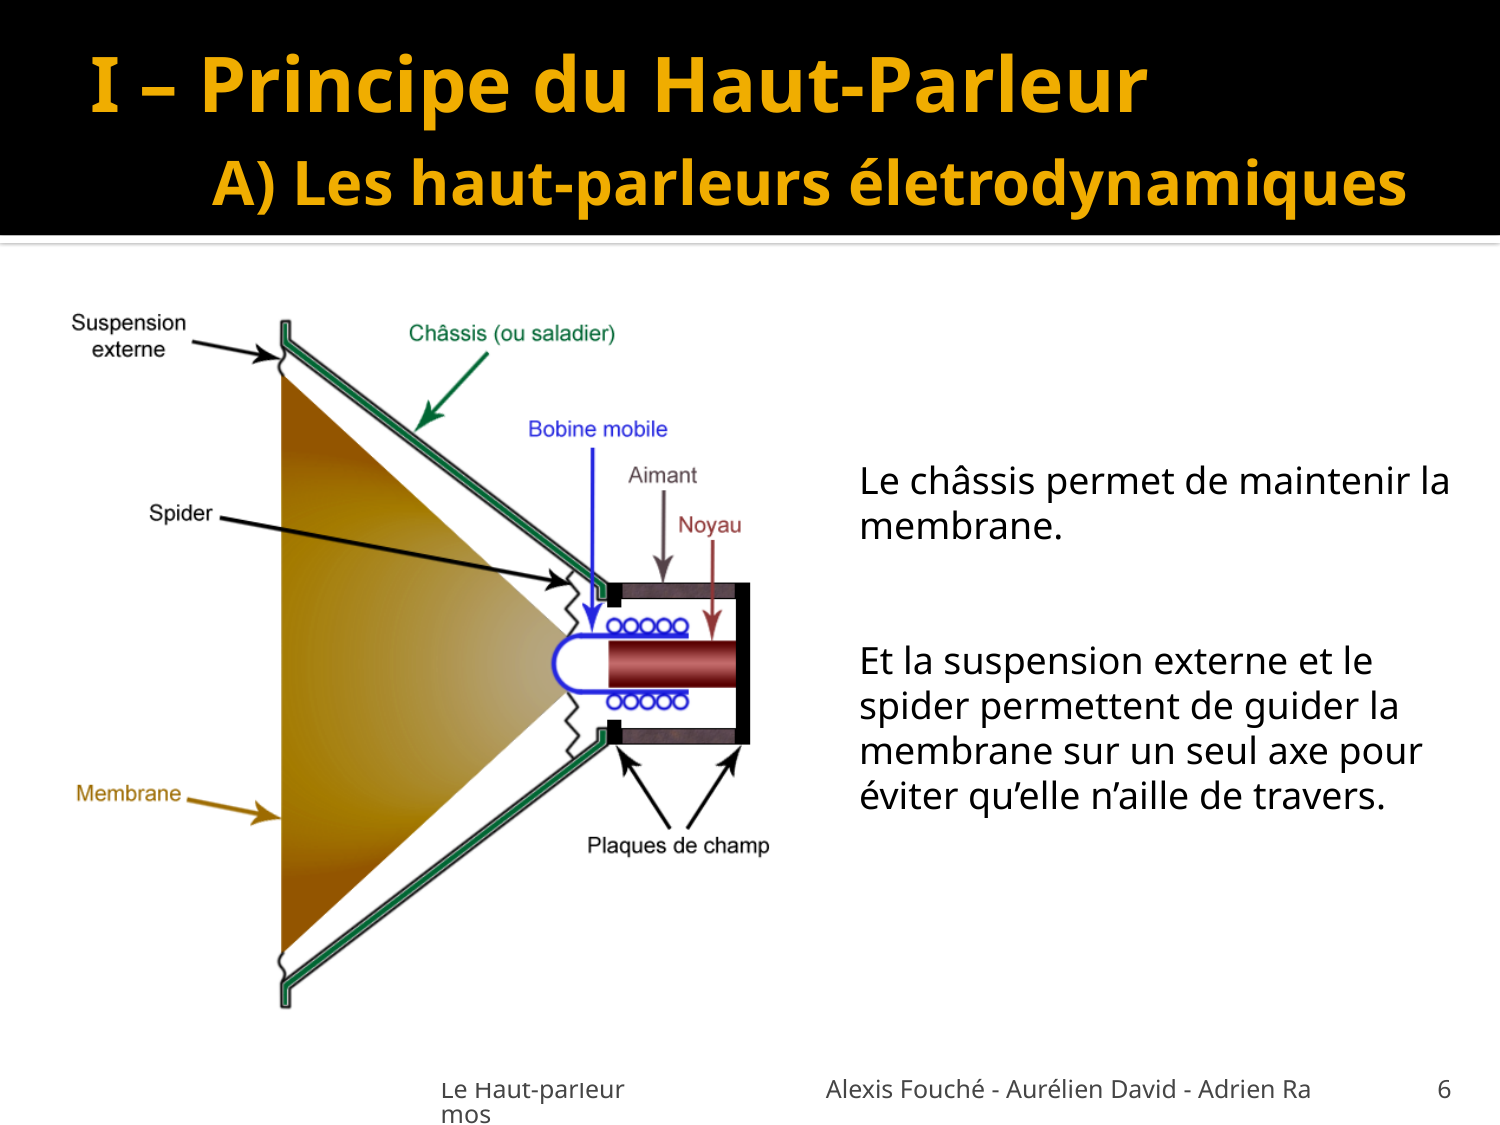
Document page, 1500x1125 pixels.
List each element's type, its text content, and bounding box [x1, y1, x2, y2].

footer Le Haut-parleur Alexis Fouché - Aurélien David - Adrien Ramos [433, 1062, 1337, 1108]
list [0, 255, 827, 1083]
text_box Le châssis permet de maintenir la membrane. Et la suspension externe et le spider permettent de guider la membrane sur un seul axe pour éviter qu’elle n’aille de travers. [844, 314, 1471, 870]
title I – Principe du Haut-Parleur A) Les haut-parleurs életrodynamiques [75, 25, 1425, 231]
slide_number 6 [1345, 1062, 1467, 1108]
